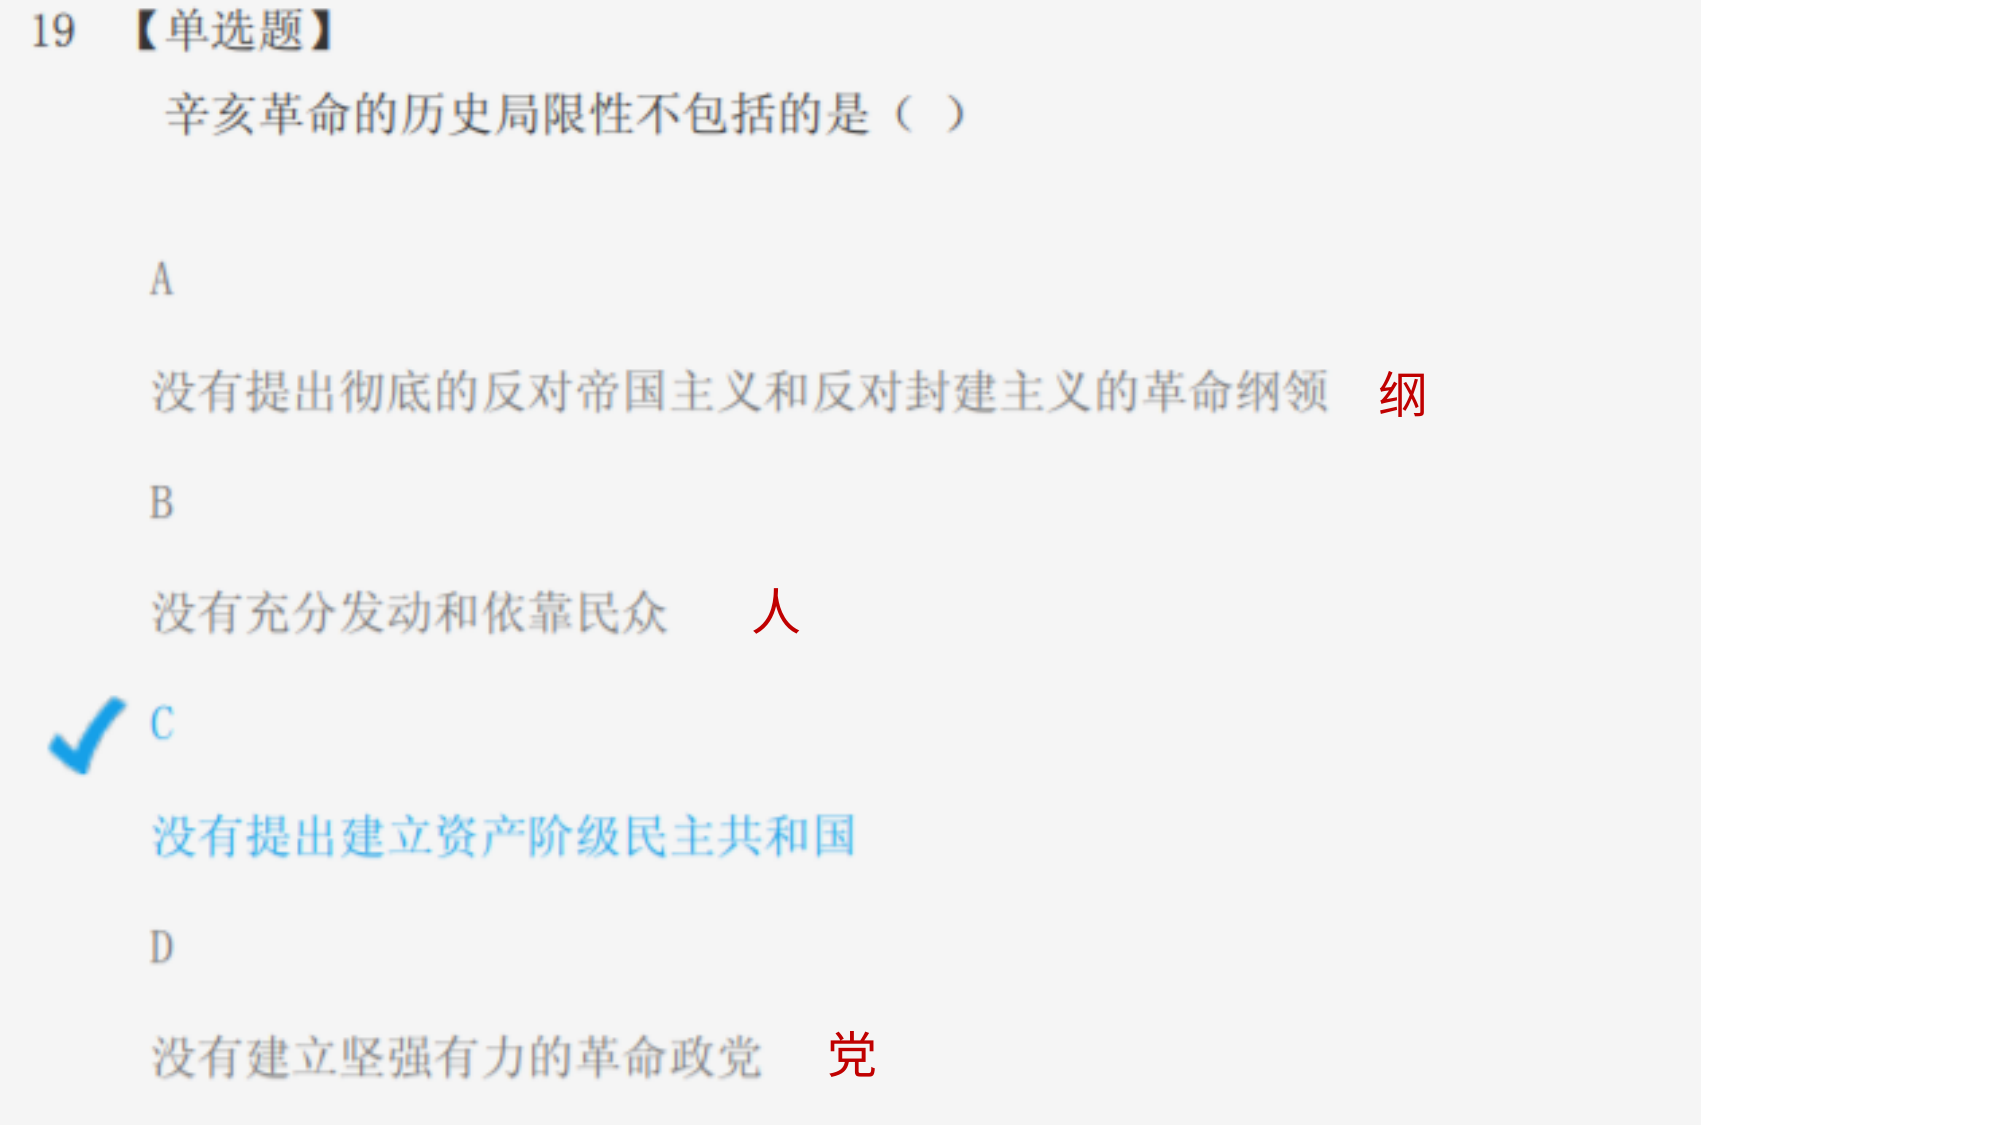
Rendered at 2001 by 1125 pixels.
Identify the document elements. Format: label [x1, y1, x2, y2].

picture [0, 0, 1701, 1125]
